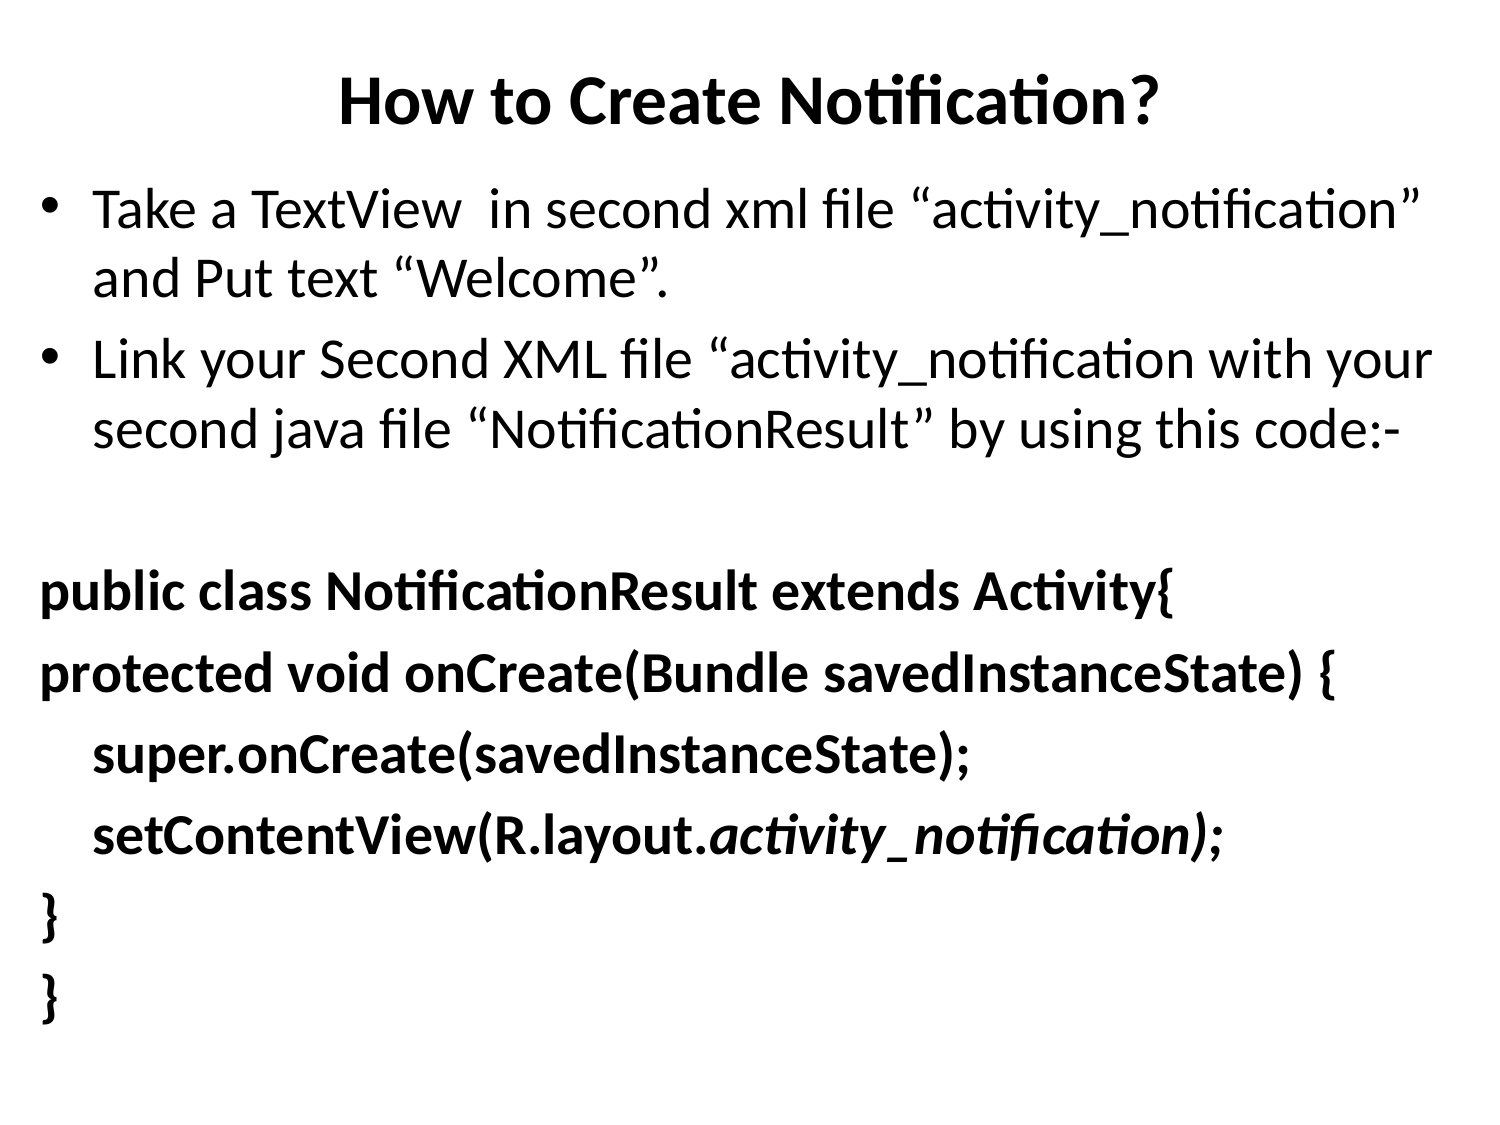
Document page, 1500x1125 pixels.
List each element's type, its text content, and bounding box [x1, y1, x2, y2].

title How to Create Notification? [75, 45, 1425, 162]
list Take a TextView in second xml file “activity_notification” and Put text “Welcome”. Link your Second XML file “activity_notification with your second java file “NotificationResult” by using this code:- public class NotificationResult extends Activity{ protected void onCreate(Bundle savedInstanceState) { super.onCreate(savedInstanceState); setContentView(R.layout.activity_notification); } } [24, 162, 1475, 1088]
